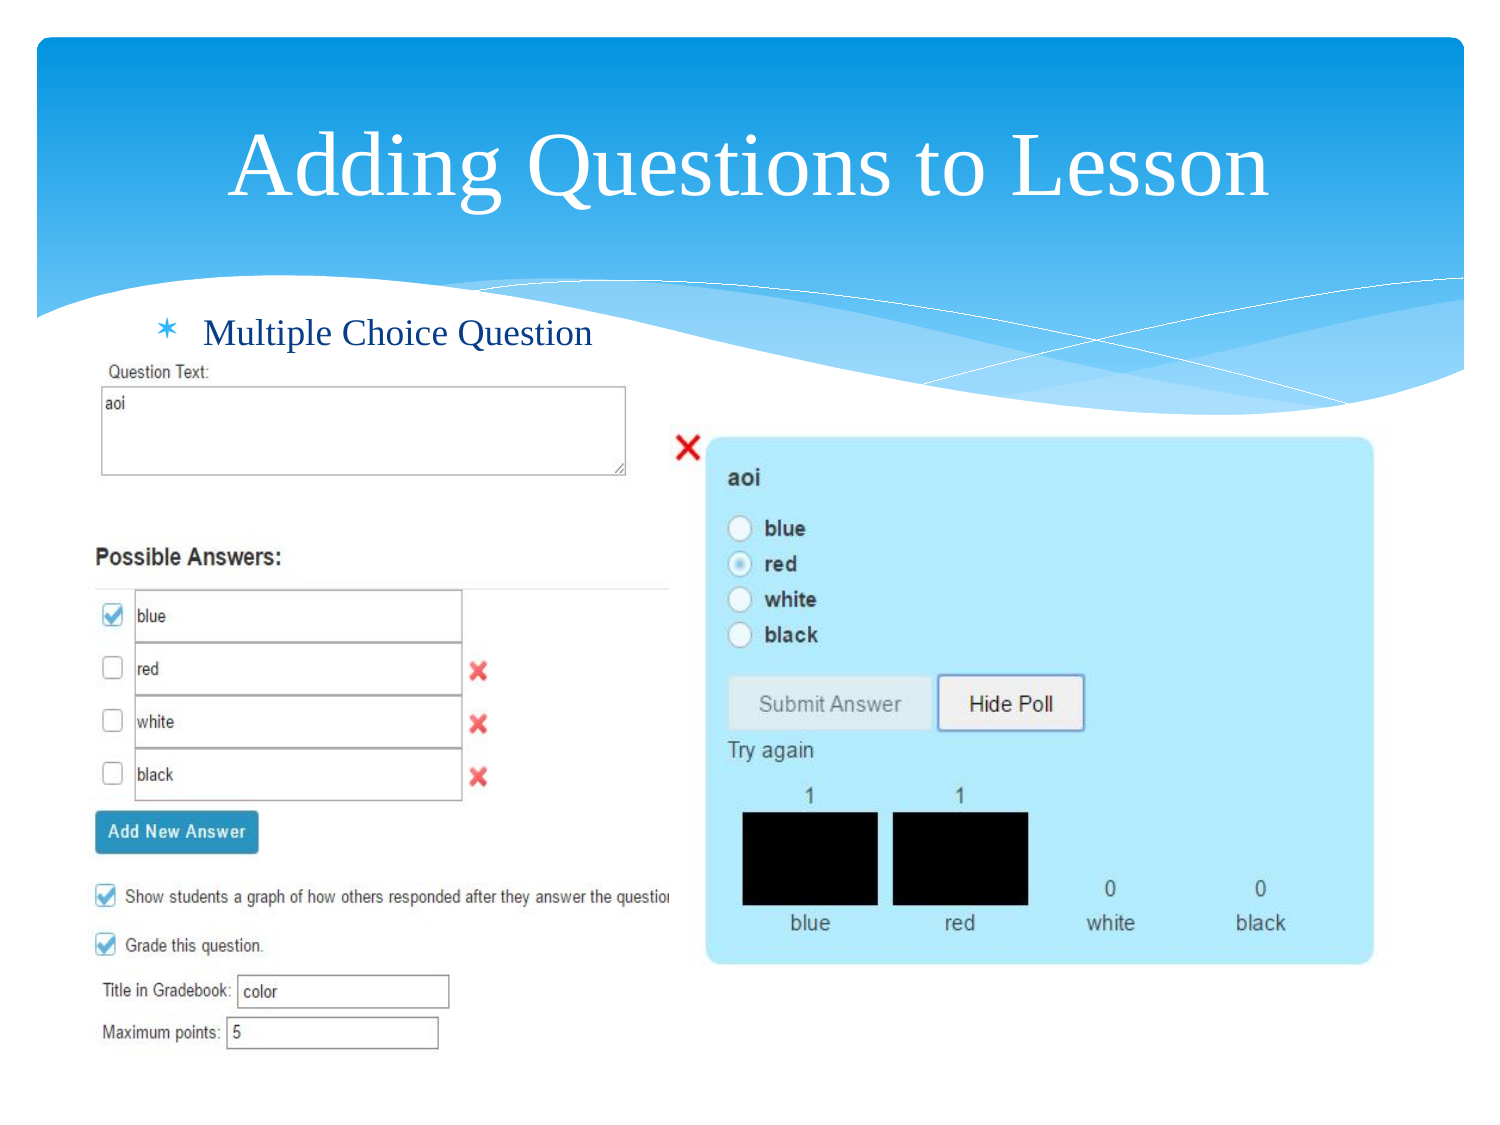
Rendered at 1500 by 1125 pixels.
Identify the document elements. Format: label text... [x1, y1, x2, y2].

list Multiple Choice Question [143, 299, 1359, 423]
title Adding Questions to Lesson [75, 55, 1425, 261]
picture [87, 362, 1441, 1063]
